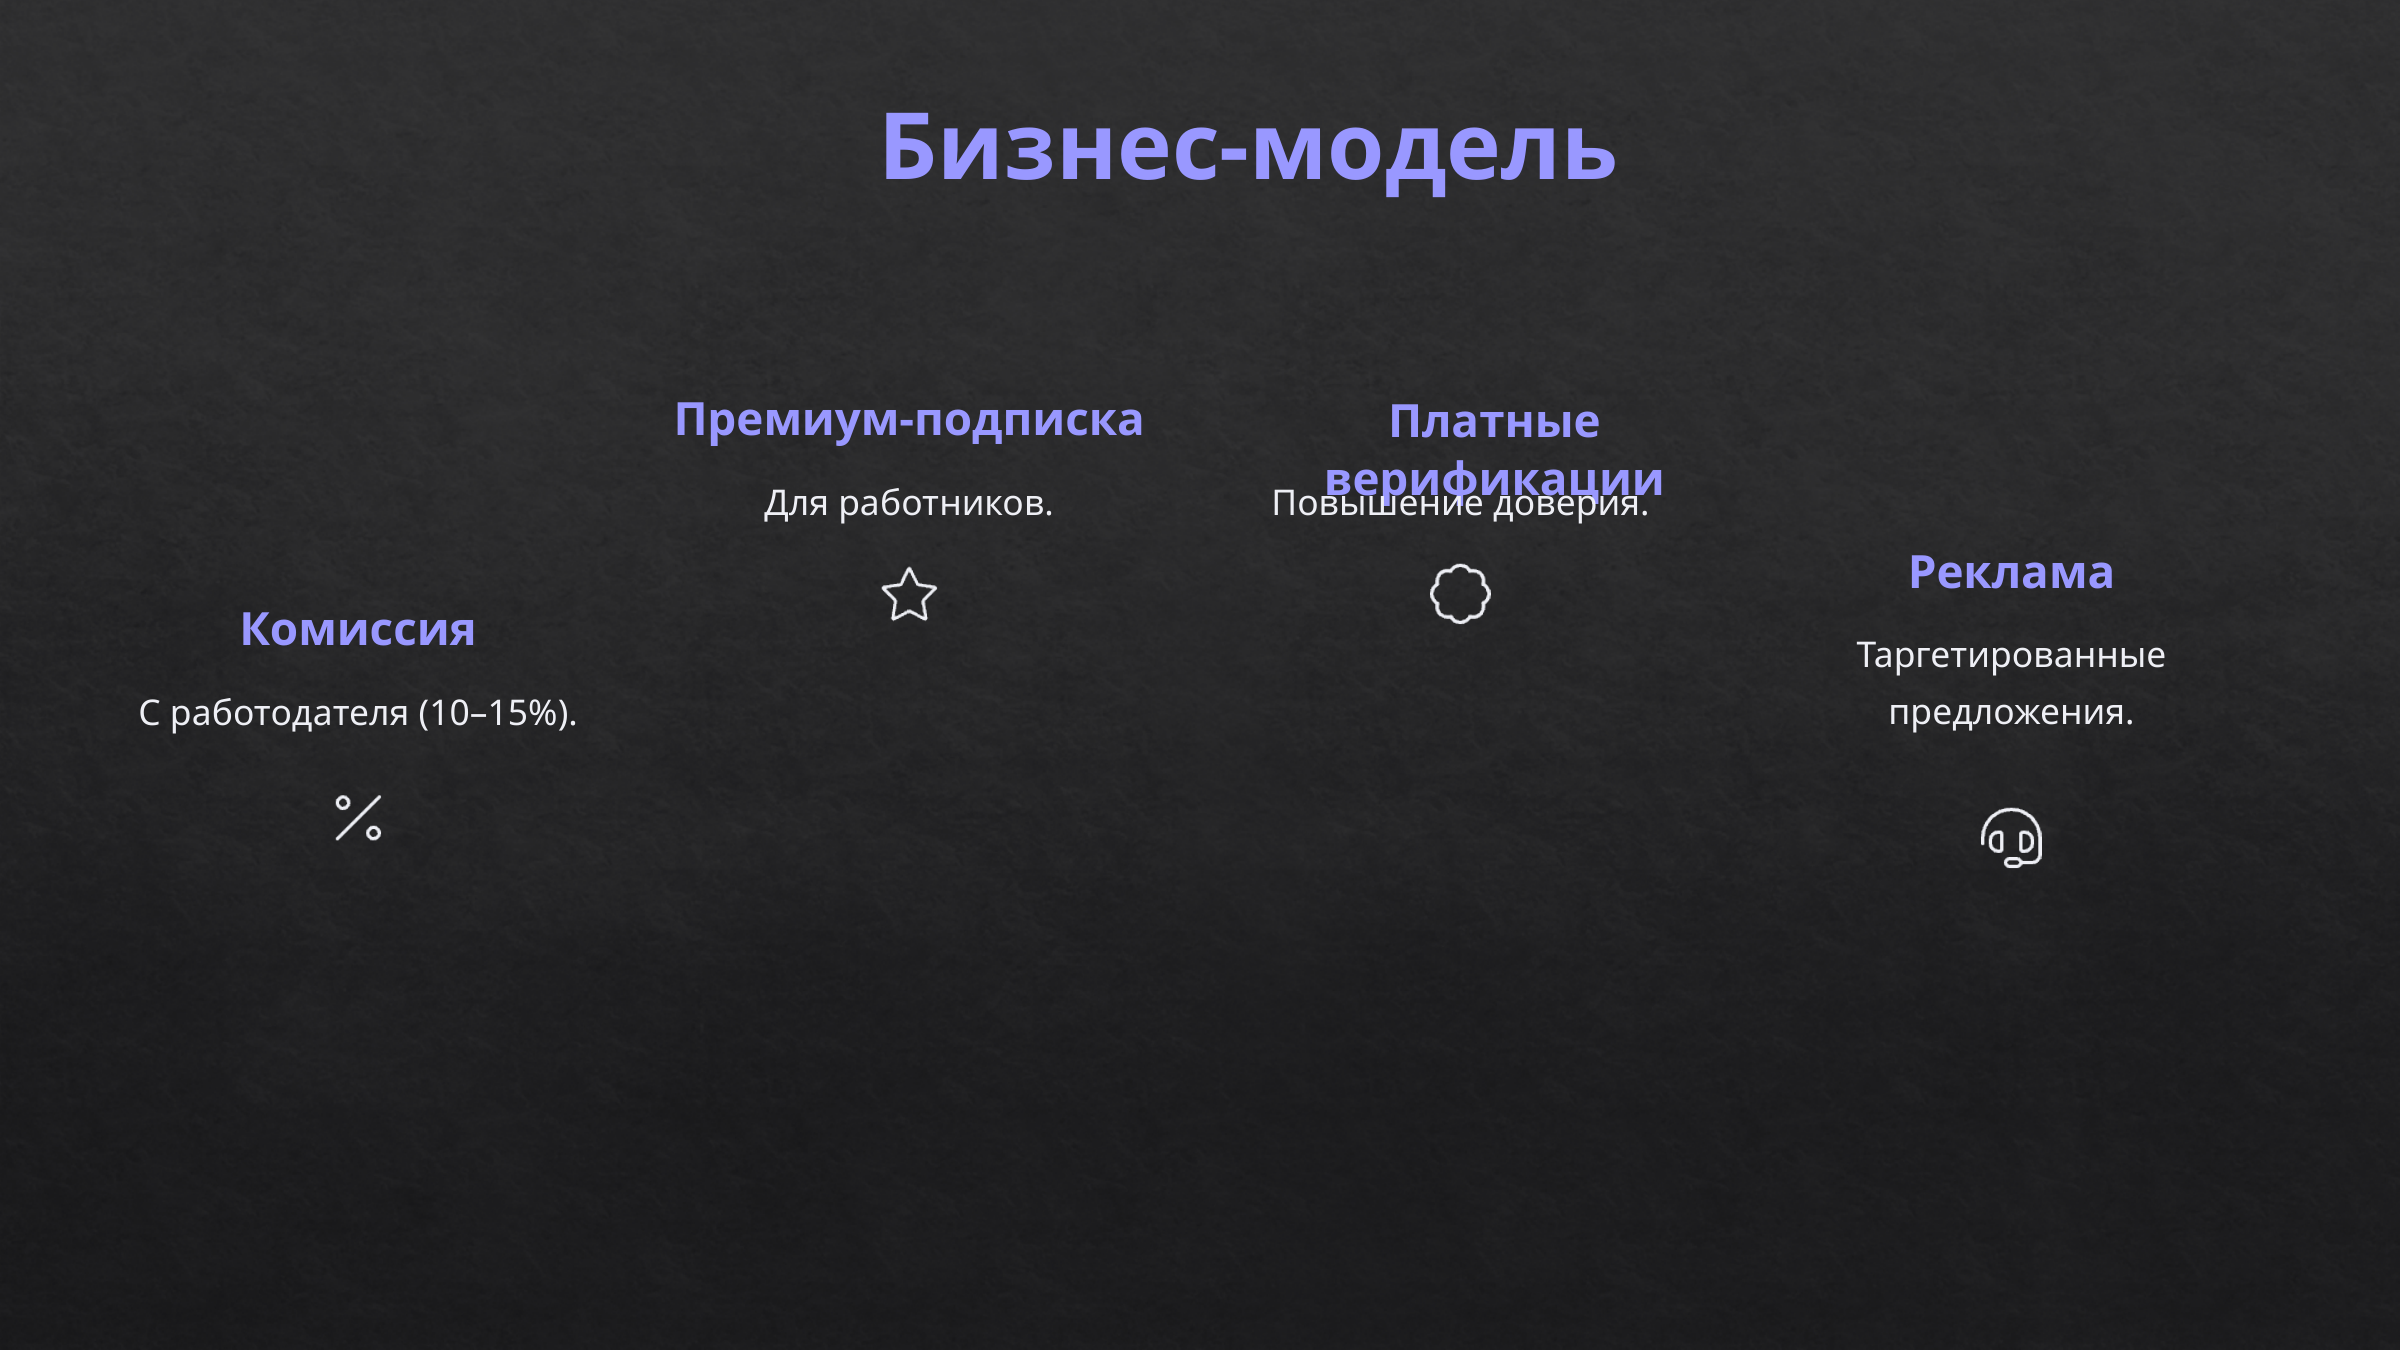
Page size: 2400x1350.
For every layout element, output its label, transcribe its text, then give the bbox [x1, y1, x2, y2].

text_box С работодателя (10–15%). [135, 675, 581, 733]
picture [327, 780, 389, 856]
text_box Премиум-подписка [666, 386, 1153, 445]
picture [879, 556, 940, 632]
picture [1981, 799, 2042, 876]
text_box Комиссия [135, 595, 581, 655]
text_box Реклама [1777, 539, 2246, 598]
text_box Бизнес-модель [878, 81, 1814, 199]
text_box Повышение доверия. [1211, 466, 1710, 523]
text_box Для работников. [666, 466, 1153, 523]
text_box Платные верификации [1211, 387, 1778, 445]
text_box Таргетированные предложения. [1762, 618, 2261, 733]
picture [1430, 556, 1491, 632]
